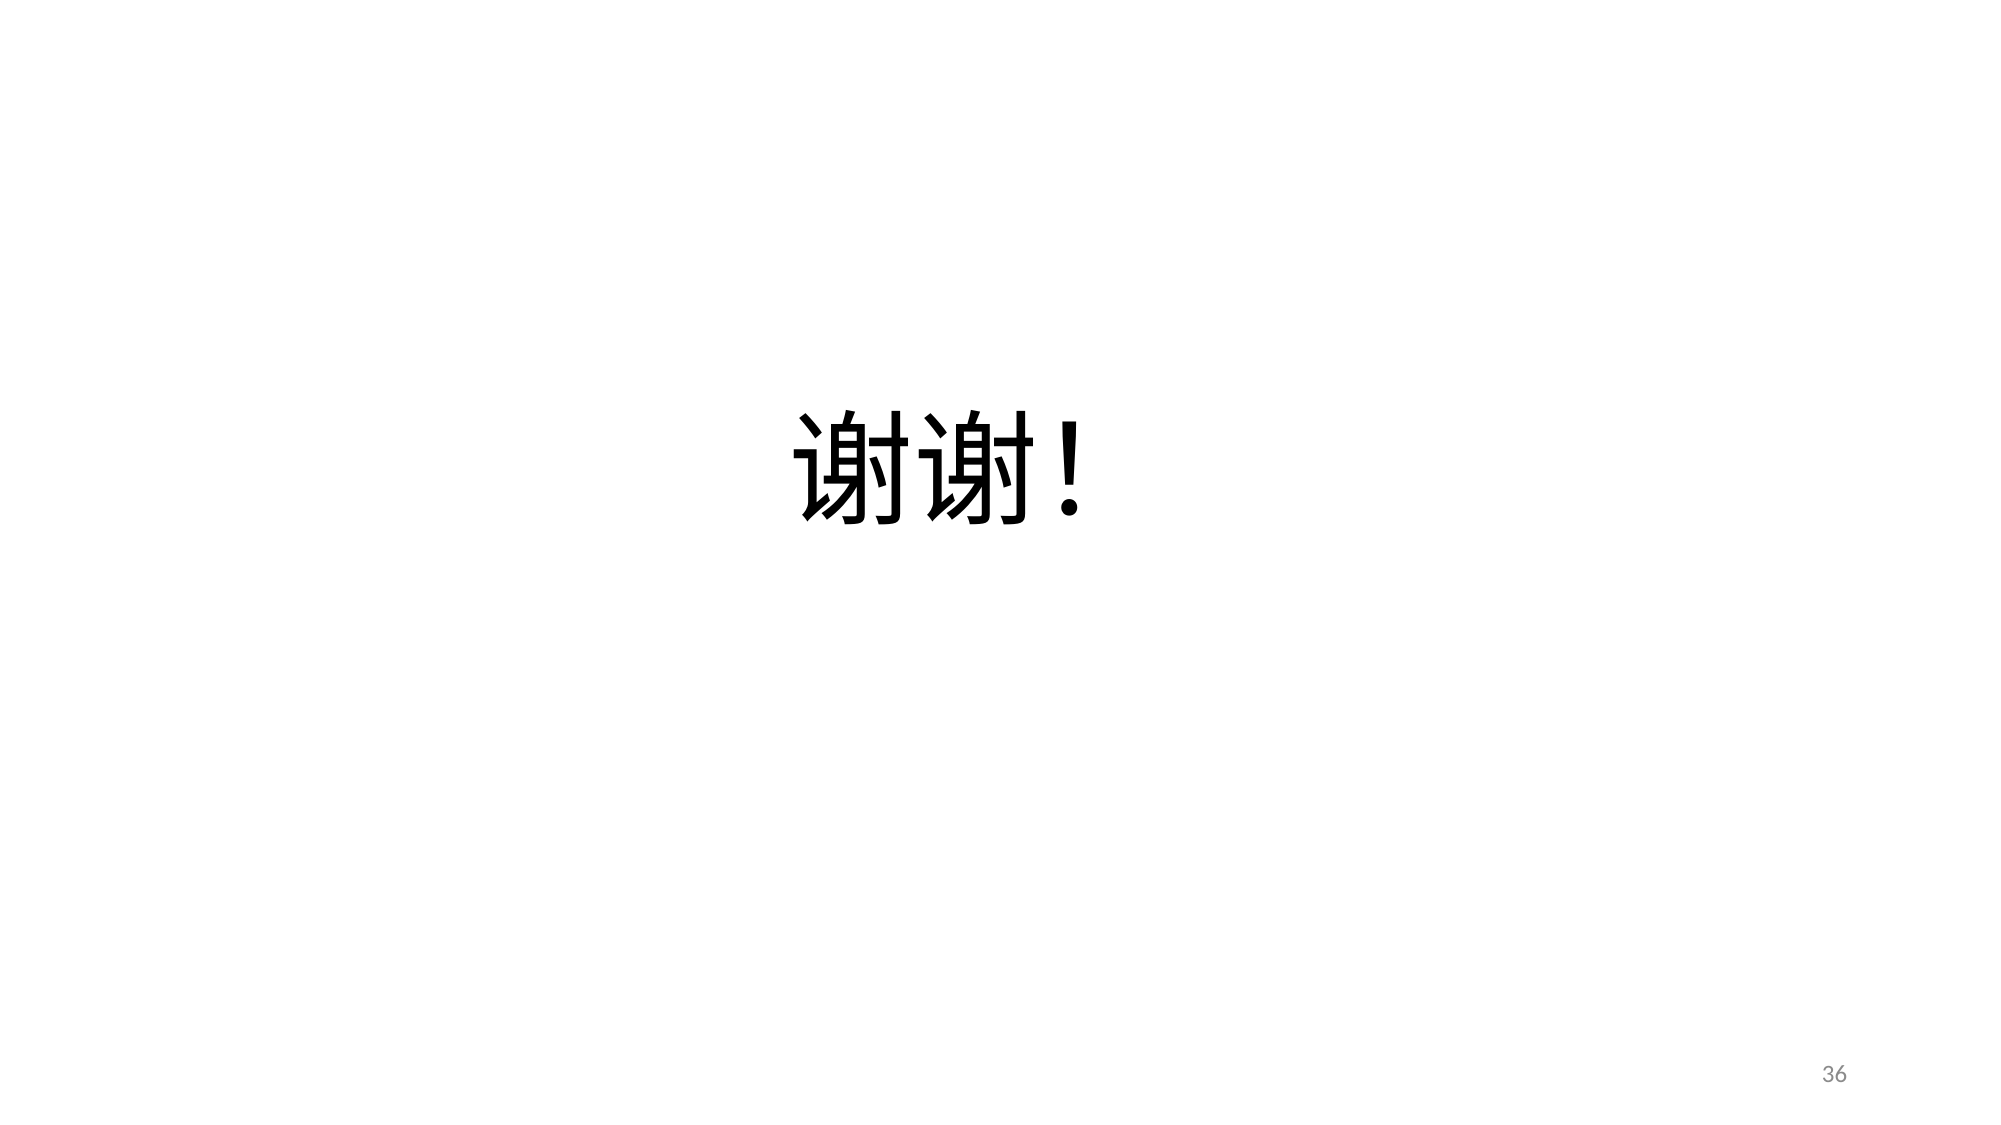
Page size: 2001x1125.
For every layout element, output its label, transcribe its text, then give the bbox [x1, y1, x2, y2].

title 谢谢！ [137, 59, 1815, 891]
slide_number 36 [1412, 1042, 1863, 1103]
